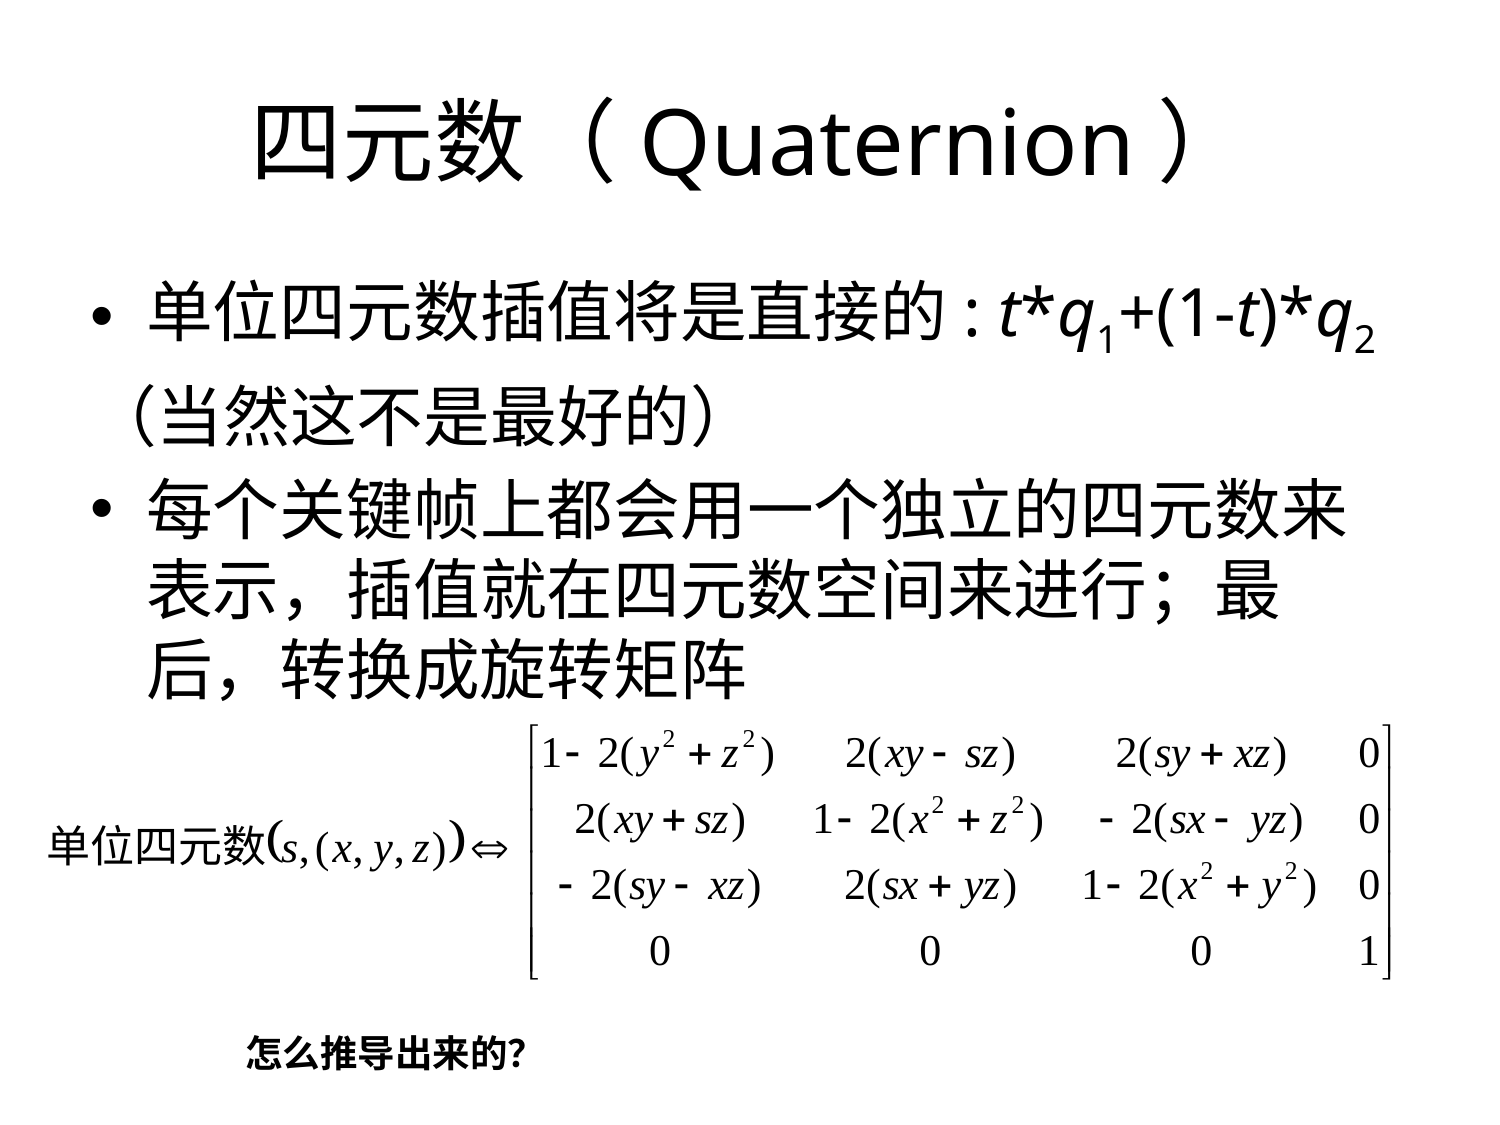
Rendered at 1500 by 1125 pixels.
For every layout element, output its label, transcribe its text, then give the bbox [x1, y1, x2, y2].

text_box 怎么推导出来的？ [230, 1023, 786, 1083]
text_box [40, 715, 1408, 988]
title 四元数（Quaternion） [75, 45, 1425, 233]
list 单位四元数插值将是直接的: t*q1+(1-t)*q2 （当然这不是最好的） 每个关键帧上都会用一个独立的四元数来表示，插值就在四元数空间来进行；最后，转换成旋转矩阵 [75, 262, 1425, 1005]
